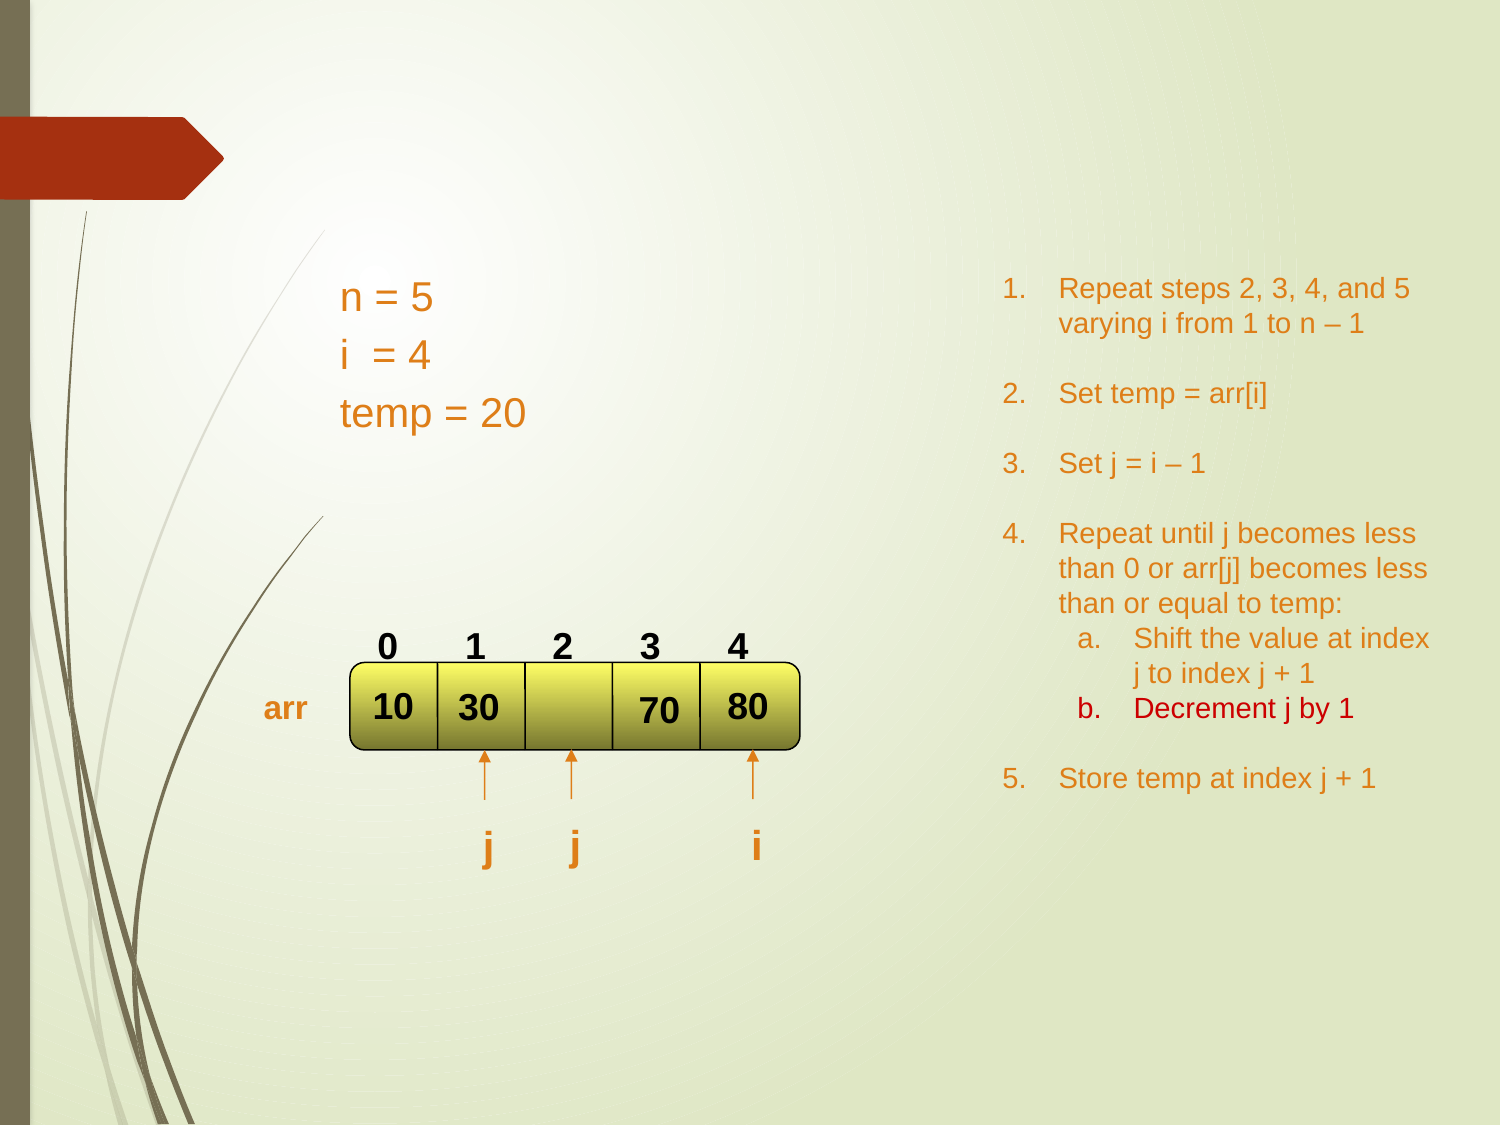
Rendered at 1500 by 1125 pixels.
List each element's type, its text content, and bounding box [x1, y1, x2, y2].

text_box j [554, 811, 597, 877]
text_box 80 [712, 674, 789, 735]
text_box [478, 750, 491, 800]
text_box [613, 662, 700, 750]
text_box n = 5 i = 4 temp = 20 [250, 262, 975, 950]
text_box 3 [625, 614, 676, 675]
text_box i [736, 811, 778, 877]
text_box arr [248, 678, 324, 734]
text_box [438, 662, 525, 750]
text_box [700, 662, 800, 750]
text_box [349, 662, 437, 750]
text_box 4 [712, 614, 764, 674]
text_box j [468, 812, 510, 878]
text_box 2 [537, 614, 589, 675]
text_box 30 [443, 675, 520, 736]
text_box Repeat steps 2, 3, 4, and 5 varying i from 1 to n – 1 Set temp = arr[i] Set j = i – 1 Repeat until j becomes less than 0 or arr[j] becomes less than or equal to temp: Shift the value at index j to index j + 1 Decrement j by 1 Store temp at index j + 1 [987, 262, 1450, 907]
text_box [526, 662, 612, 750]
text_box 70 [623, 678, 700, 739]
text_box 10 [357, 674, 434, 735]
text_box 0 [362, 614, 414, 674]
text_box [565, 749, 578, 800]
text_box [746, 749, 760, 800]
text_box 1 [450, 614, 501, 675]
